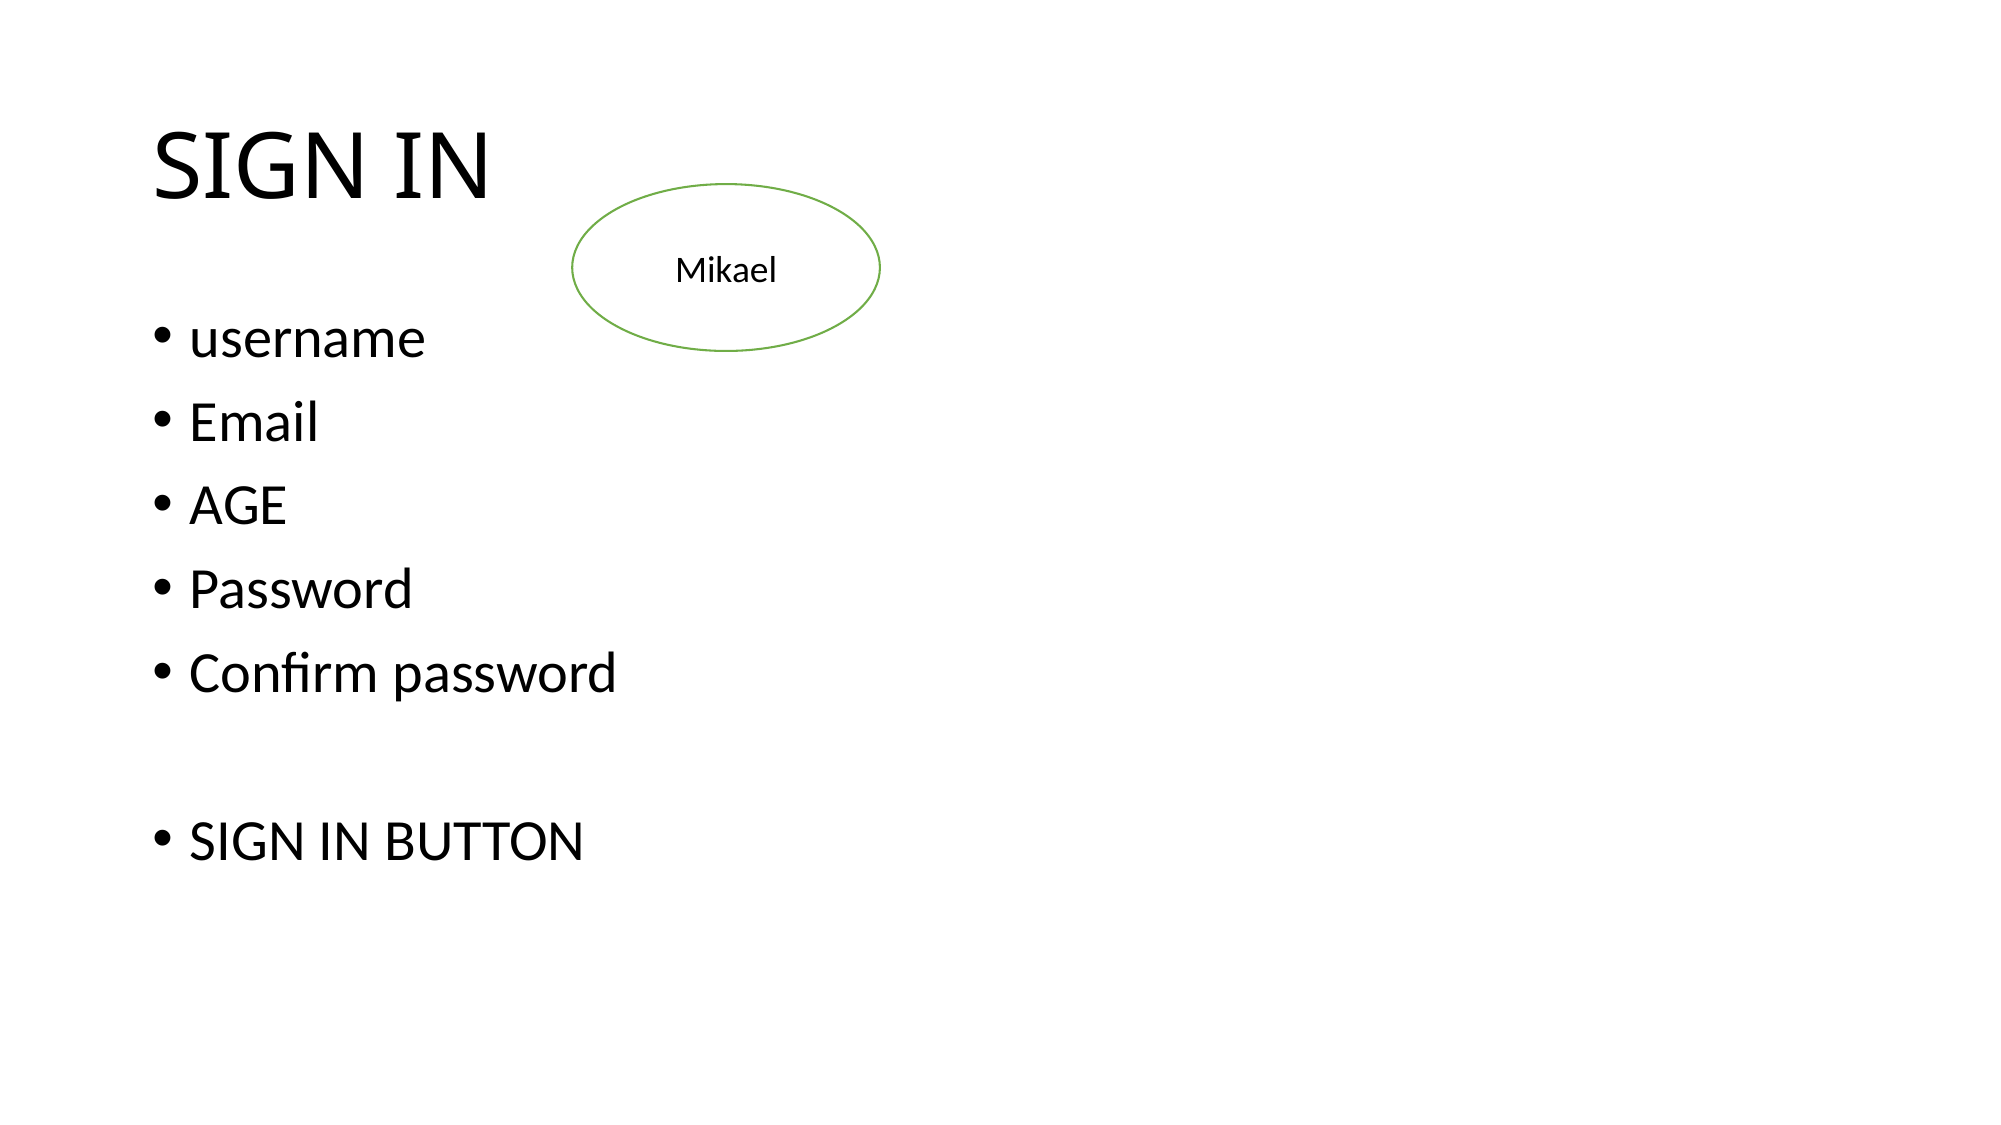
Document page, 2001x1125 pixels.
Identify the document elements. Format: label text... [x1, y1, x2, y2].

text_box Mikael [571, 183, 881, 352]
title SIGN IN [137, 59, 1863, 278]
list username Email AGE Password Confirm password SIGN IN BUTTON [137, 299, 1863, 1014]
